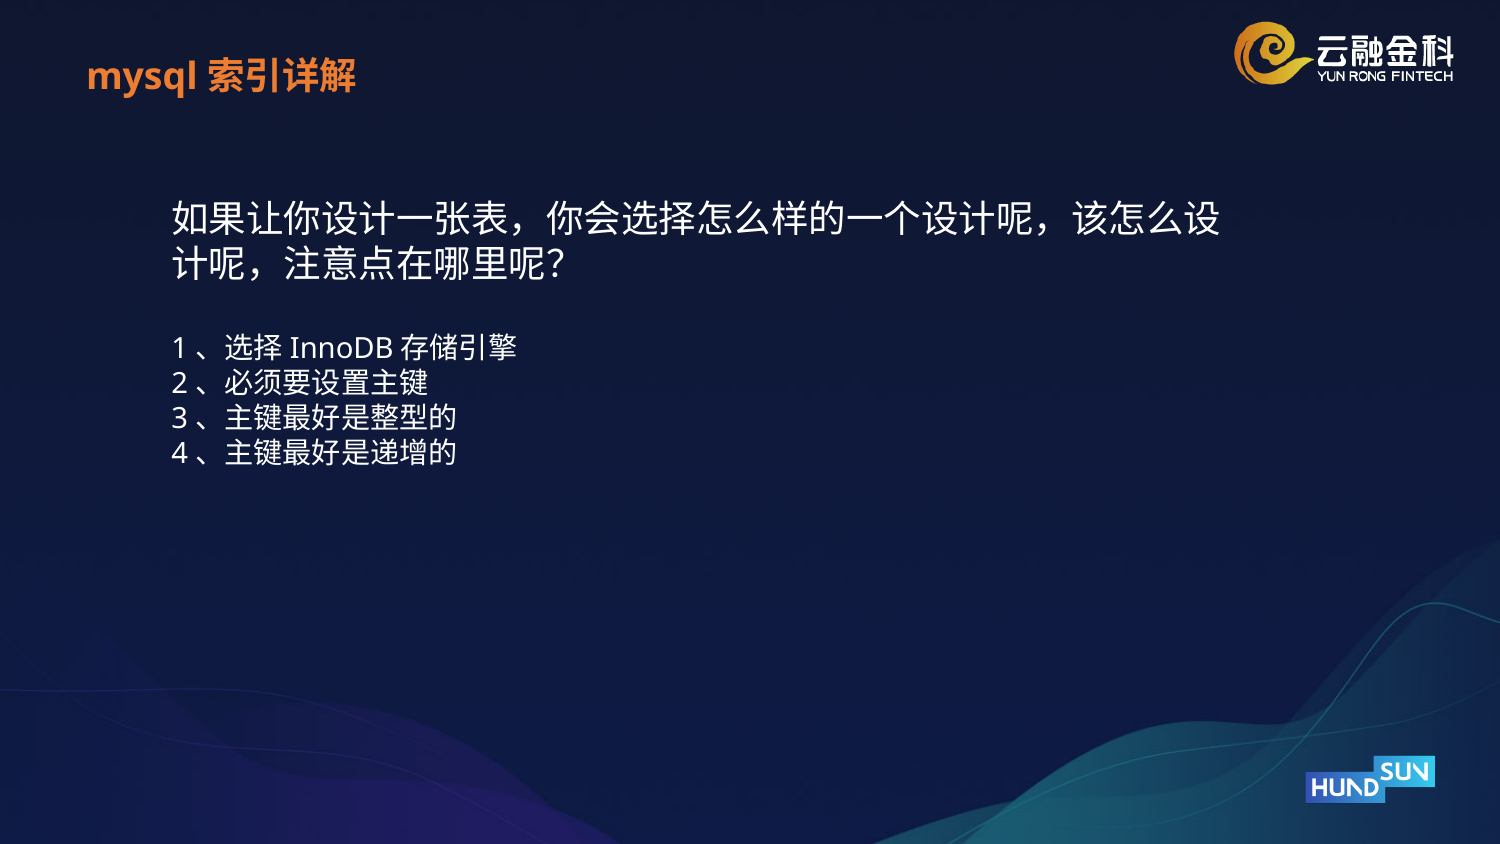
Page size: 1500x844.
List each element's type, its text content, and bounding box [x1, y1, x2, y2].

text_box mysql索引详解 [71, 44, 578, 105]
picture [0, 0, 1500, 844]
text_box 如果让你设计一张表，你会选择怎么样的一个设计呢，该怎么设计呢，注意点在哪里呢？ 1、选择InnoDB存储引擎 2、必须要设置主键 3、主键最好是整型的 4、主键最好是递增的 [156, 187, 1253, 477]
